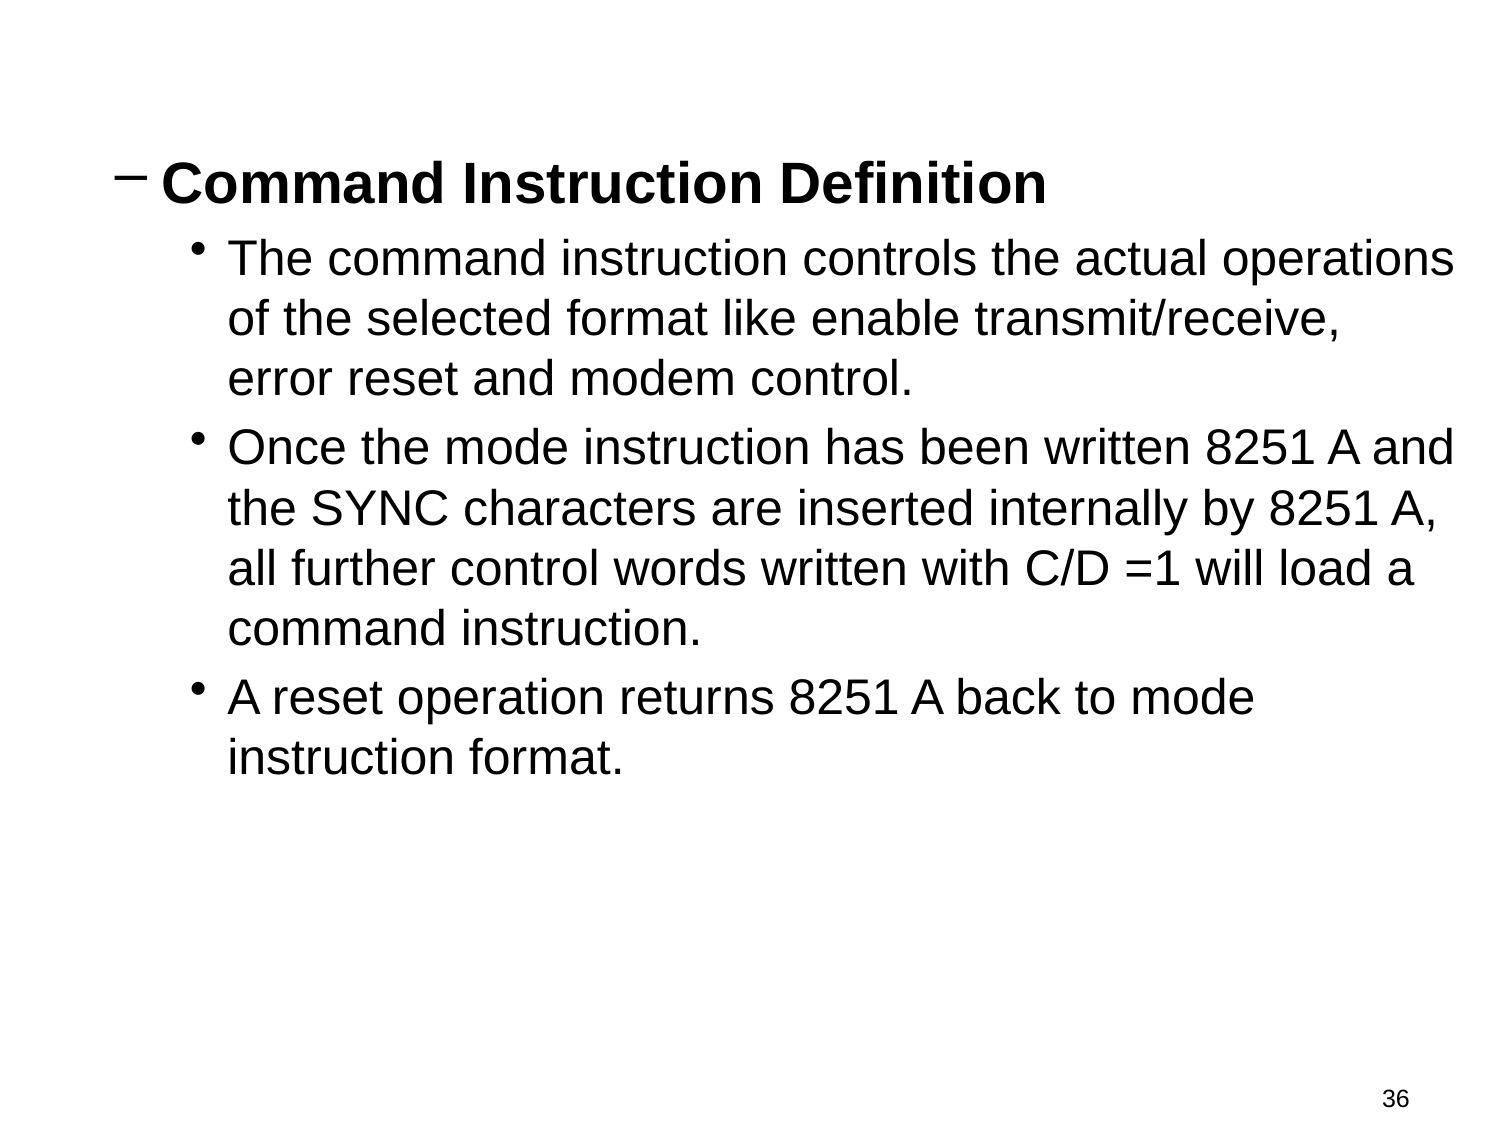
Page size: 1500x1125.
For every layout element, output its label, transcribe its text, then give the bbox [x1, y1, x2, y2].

slide_number 36 [1074, 1074, 1426, 1103]
list Command Instruction Definition The command instruction controls the actual operations of the selected format like enable transmit/receive, error reset and modem control. Once the mode instruction has been written 8251 A and the SYNC characters are inserted internally by 8251 A, all further control words written with C/D =1 will load a command instruction. A reset operation returns 8251 A back to mode instruction format. [24, 137, 1476, 1051]
